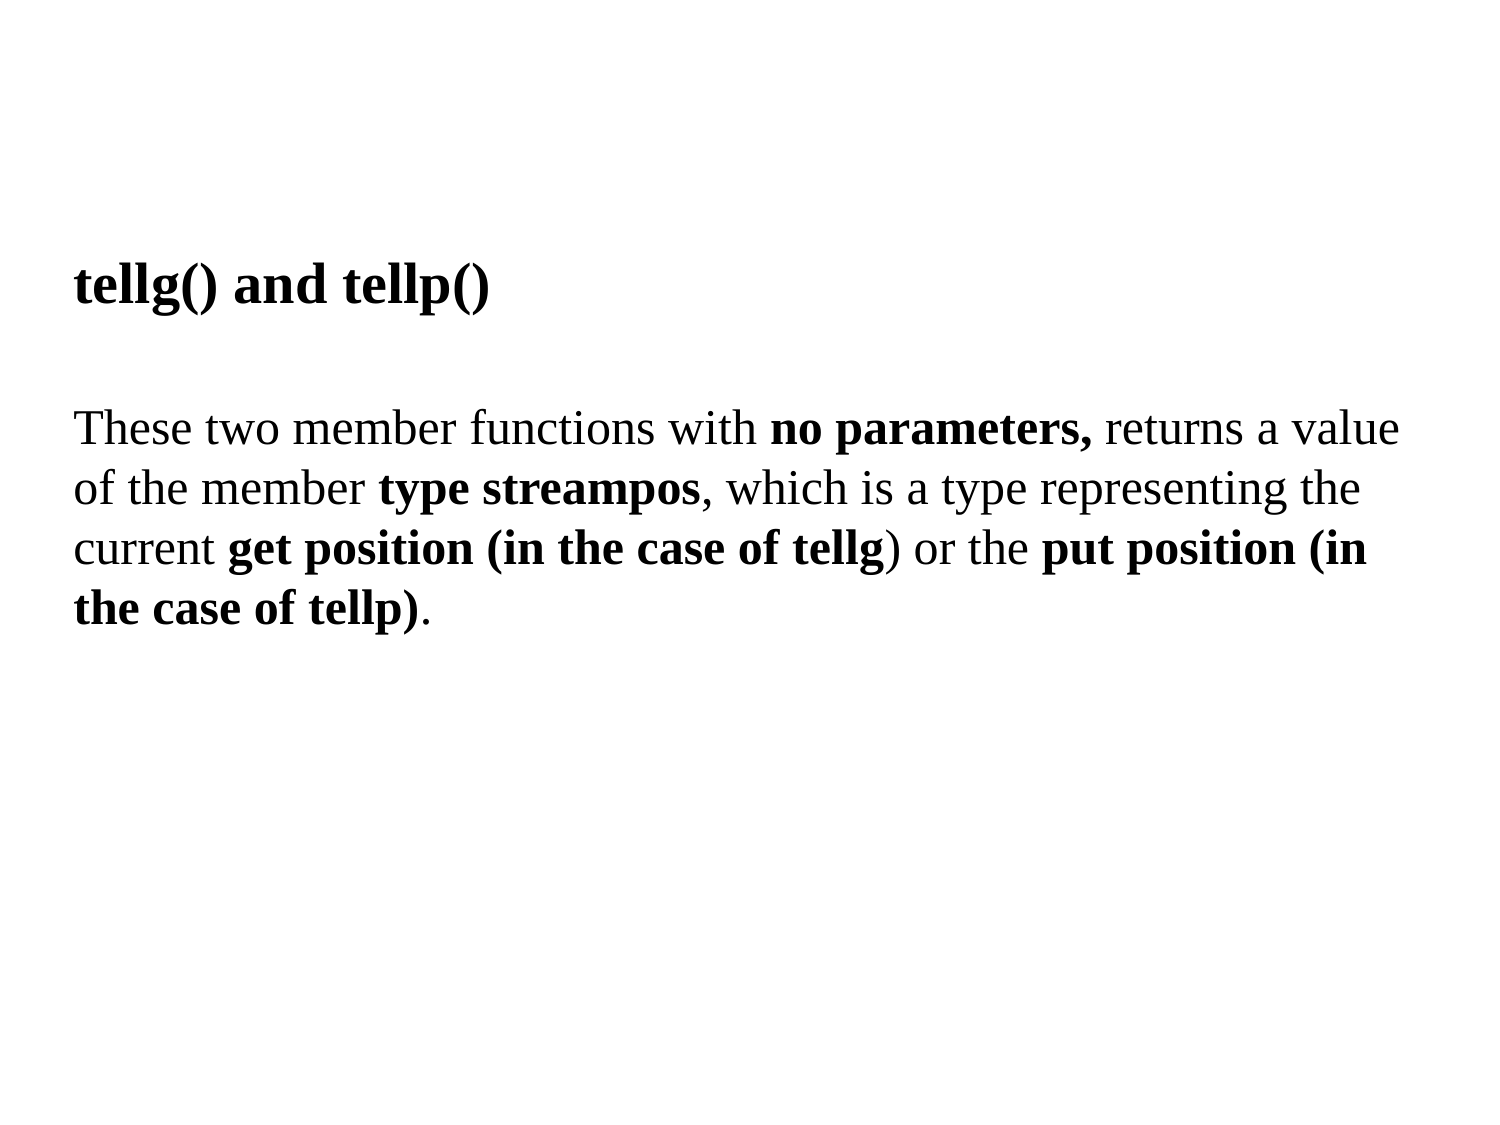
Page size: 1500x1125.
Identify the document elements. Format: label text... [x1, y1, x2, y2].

text_box tellg() and tellp() These two member functions with no parameters, returns a value of the member type streampos, which is a type representing the current get position (in the case of tellg) or the put position (in the case of tellp). [58, 237, 1447, 643]
